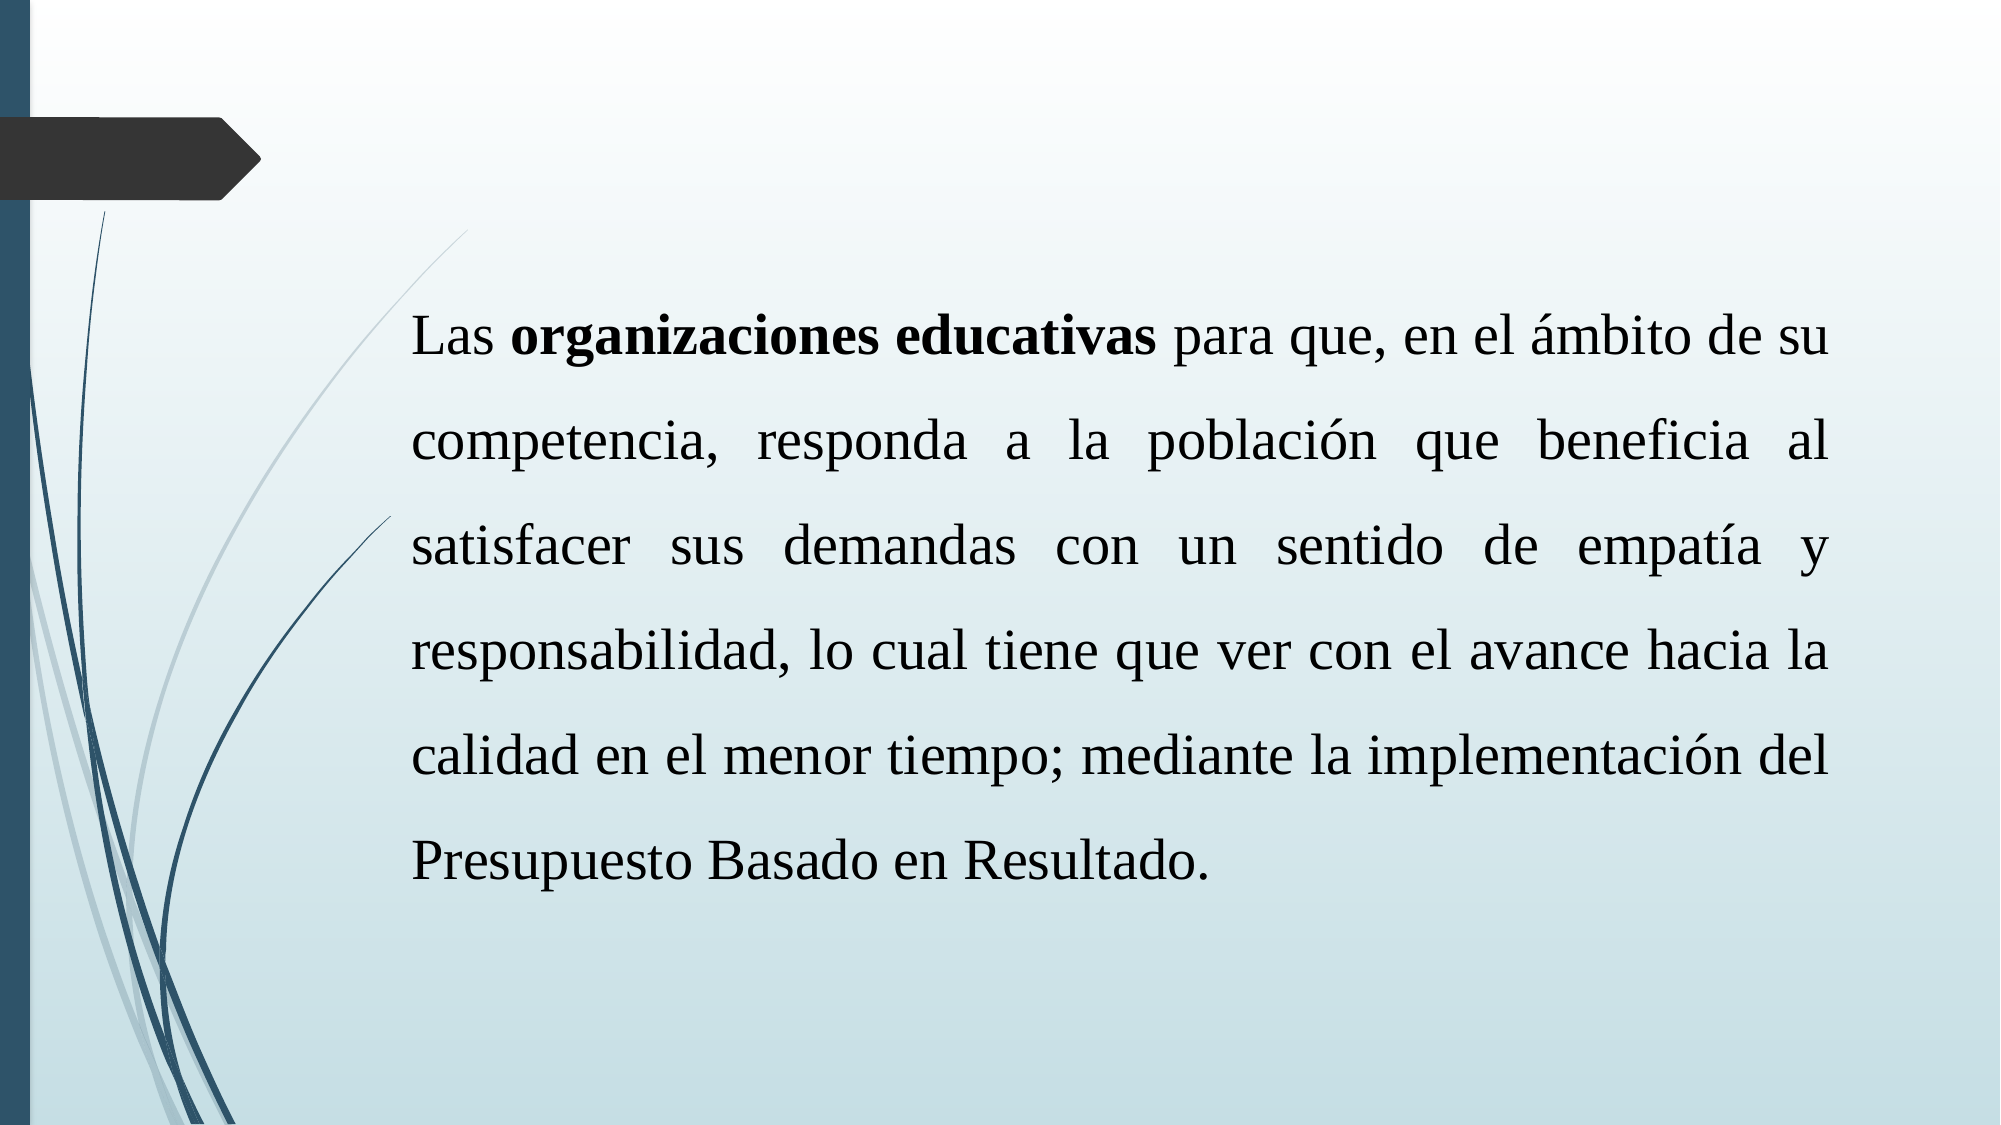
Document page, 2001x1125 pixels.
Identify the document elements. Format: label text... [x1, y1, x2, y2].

text_box Las organizaciones educativas para que, en el ámbito de su competencia, responda a la población que beneficia al satisfacer sus demandas con un sentido de empatía y responsabilidad, lo cual tiene que ver con el avance hacia la calidad en el menor tiempo; mediante la implementación del Presupuesto Basado en Resultado. [396, 254, 1849, 899]
